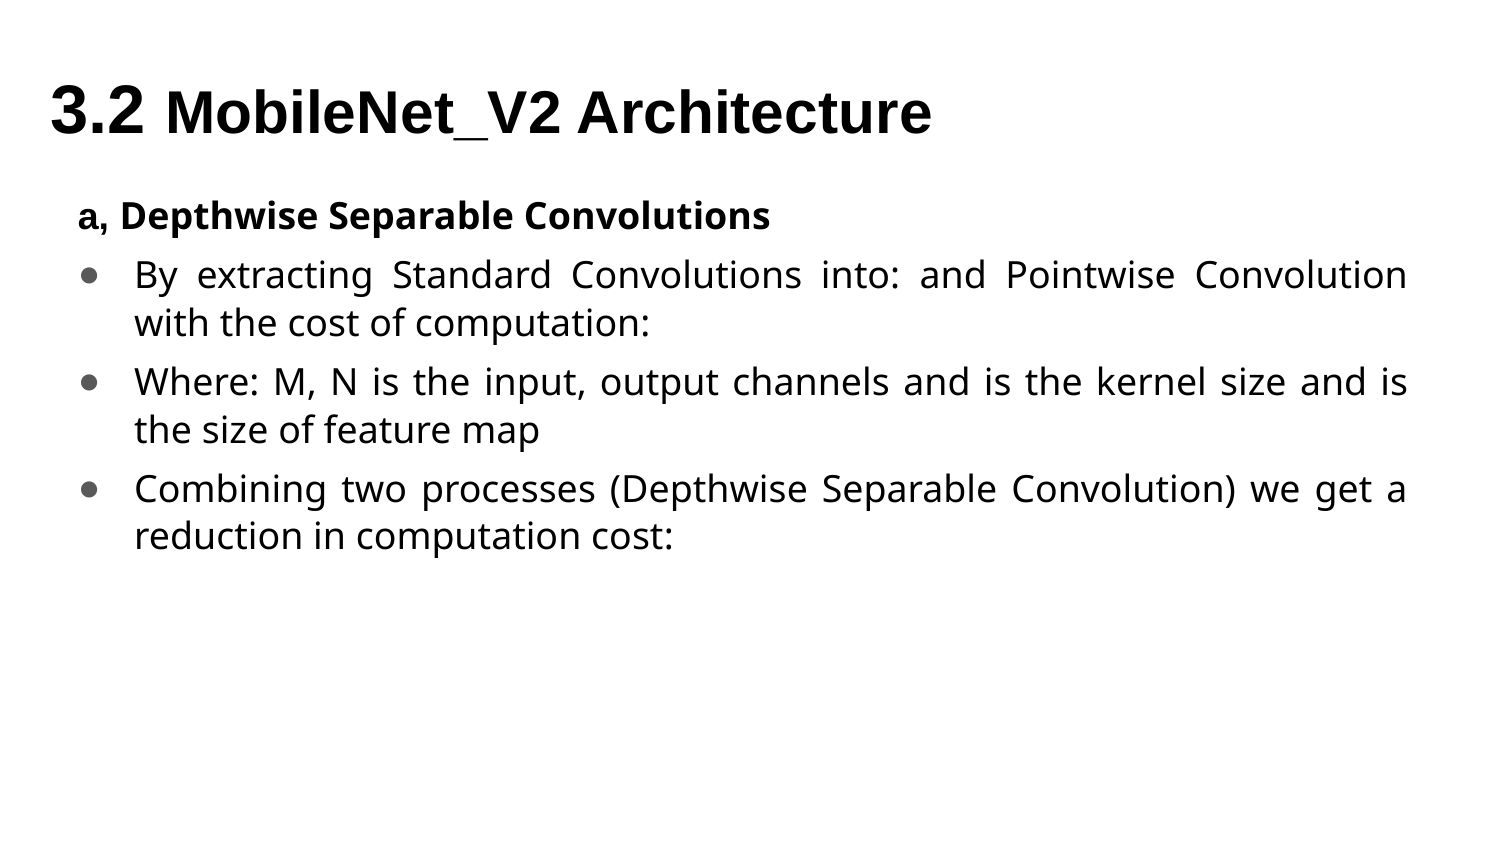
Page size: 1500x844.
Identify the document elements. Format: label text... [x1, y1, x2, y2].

text_box 3.2 MobileNet_V2 Architecture [0, 49, 1065, 255]
